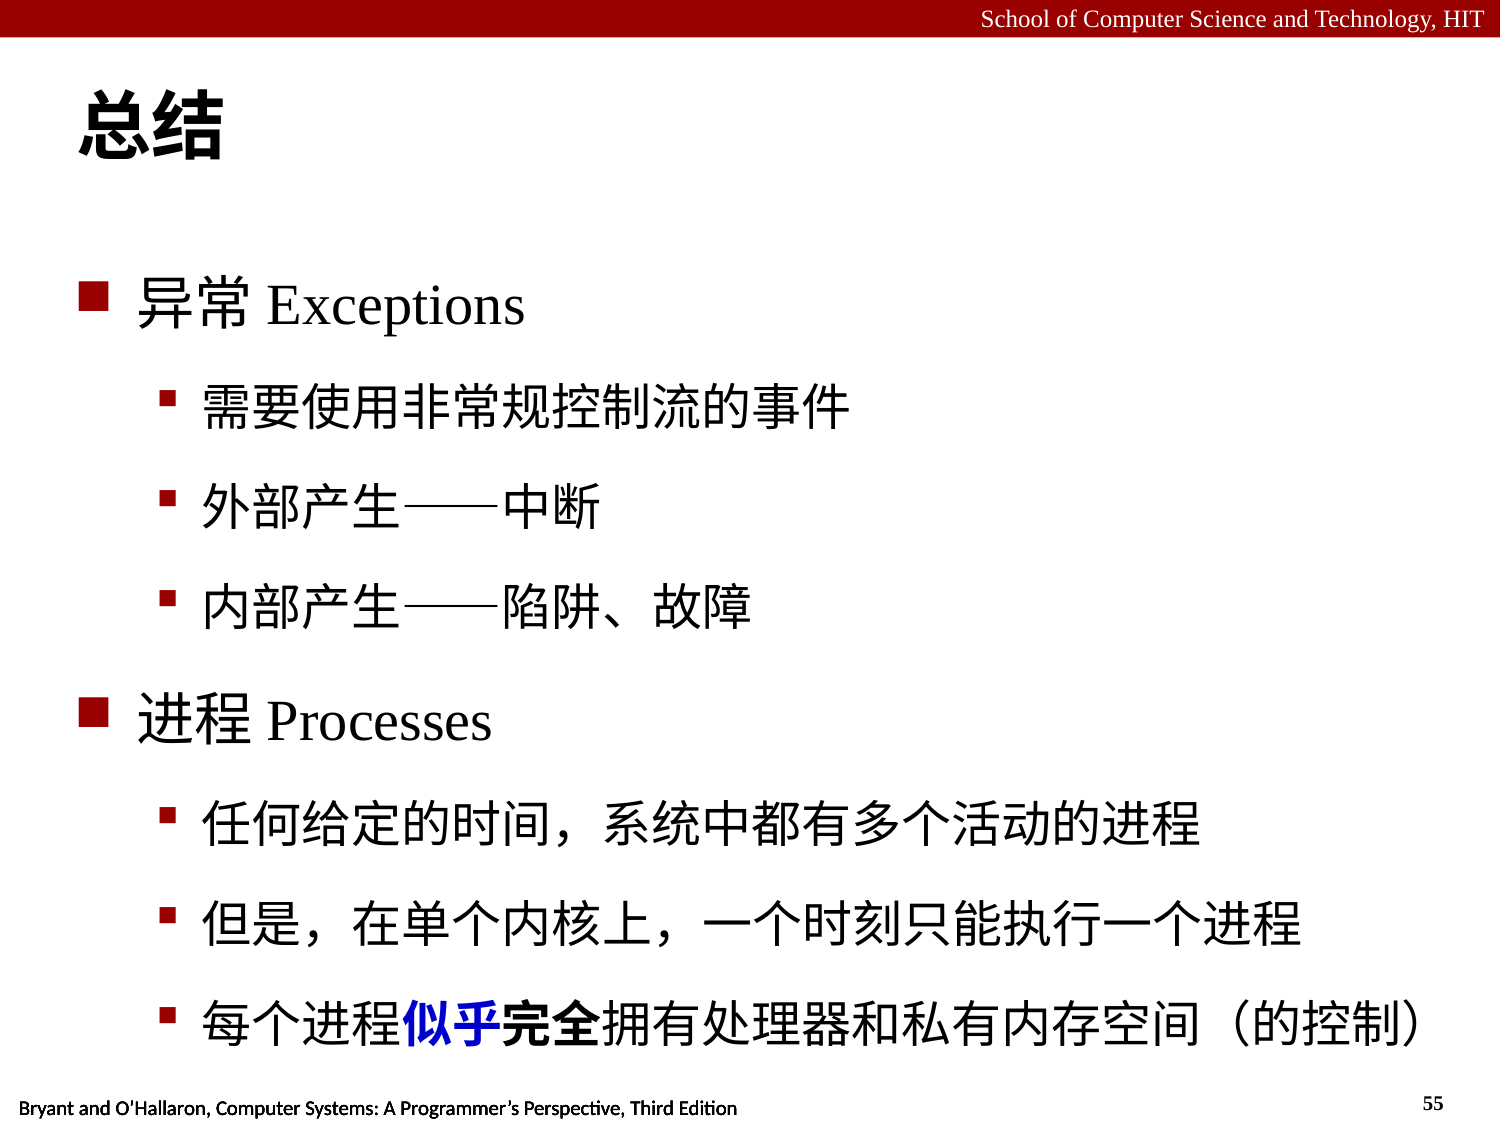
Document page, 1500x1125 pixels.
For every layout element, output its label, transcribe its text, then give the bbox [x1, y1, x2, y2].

list 异常Exceptions 需要使用非常规控制流的事件 外部产生——中断 内部产生——陷阱、故障 进程Processes 任何给定的时间，系统中都有多个活动的进程 但是，在单个内核上，一个时刻只能执行一个进程 每个进程似乎完全拥有处理器和私有内存空间（的控制） [64, 223, 1476, 1088]
title 总结 [61, 60, 1488, 187]
